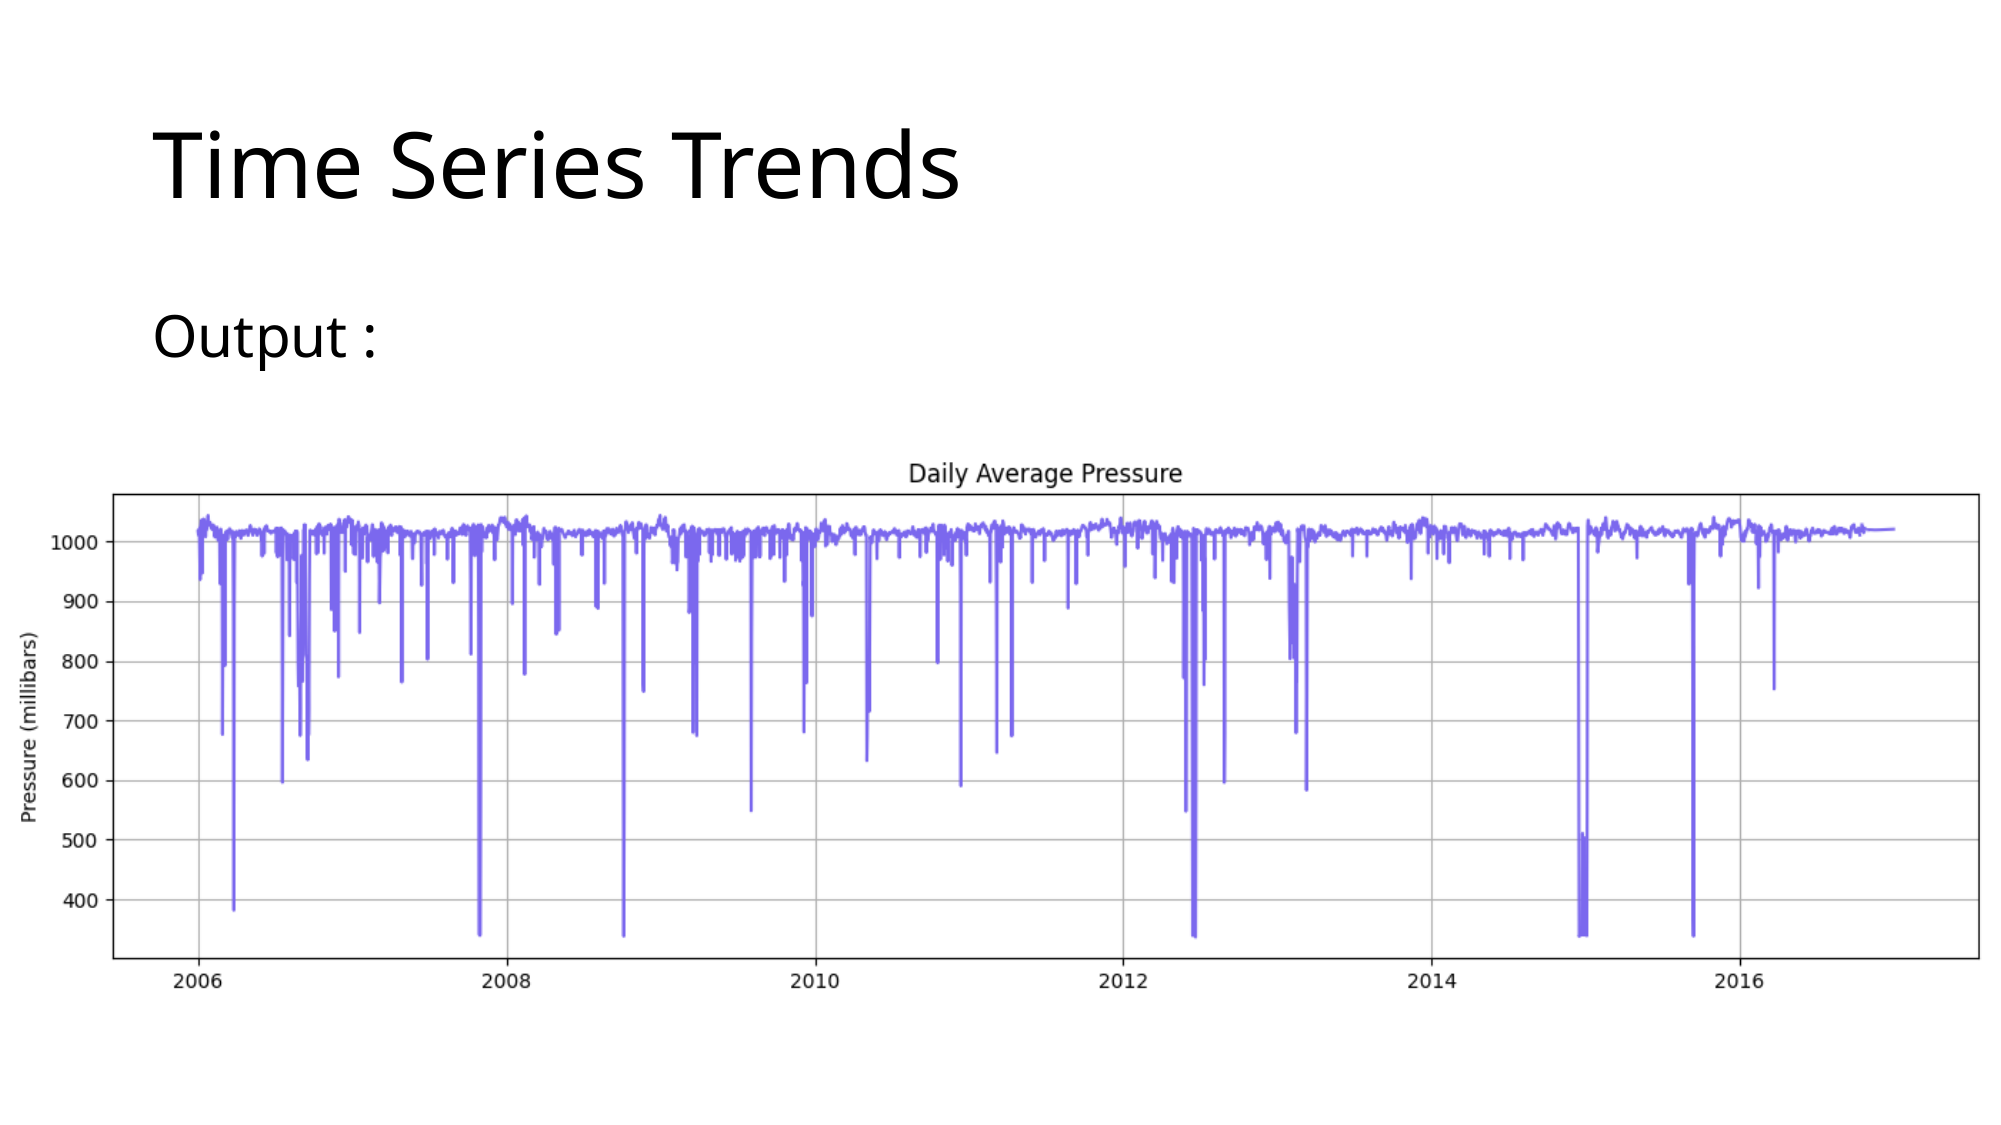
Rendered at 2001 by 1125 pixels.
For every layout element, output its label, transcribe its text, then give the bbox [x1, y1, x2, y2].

picture [0, 441, 2000, 1014]
list Output : [137, 299, 1863, 441]
title Time Series Trends [137, 59, 1863, 278]
